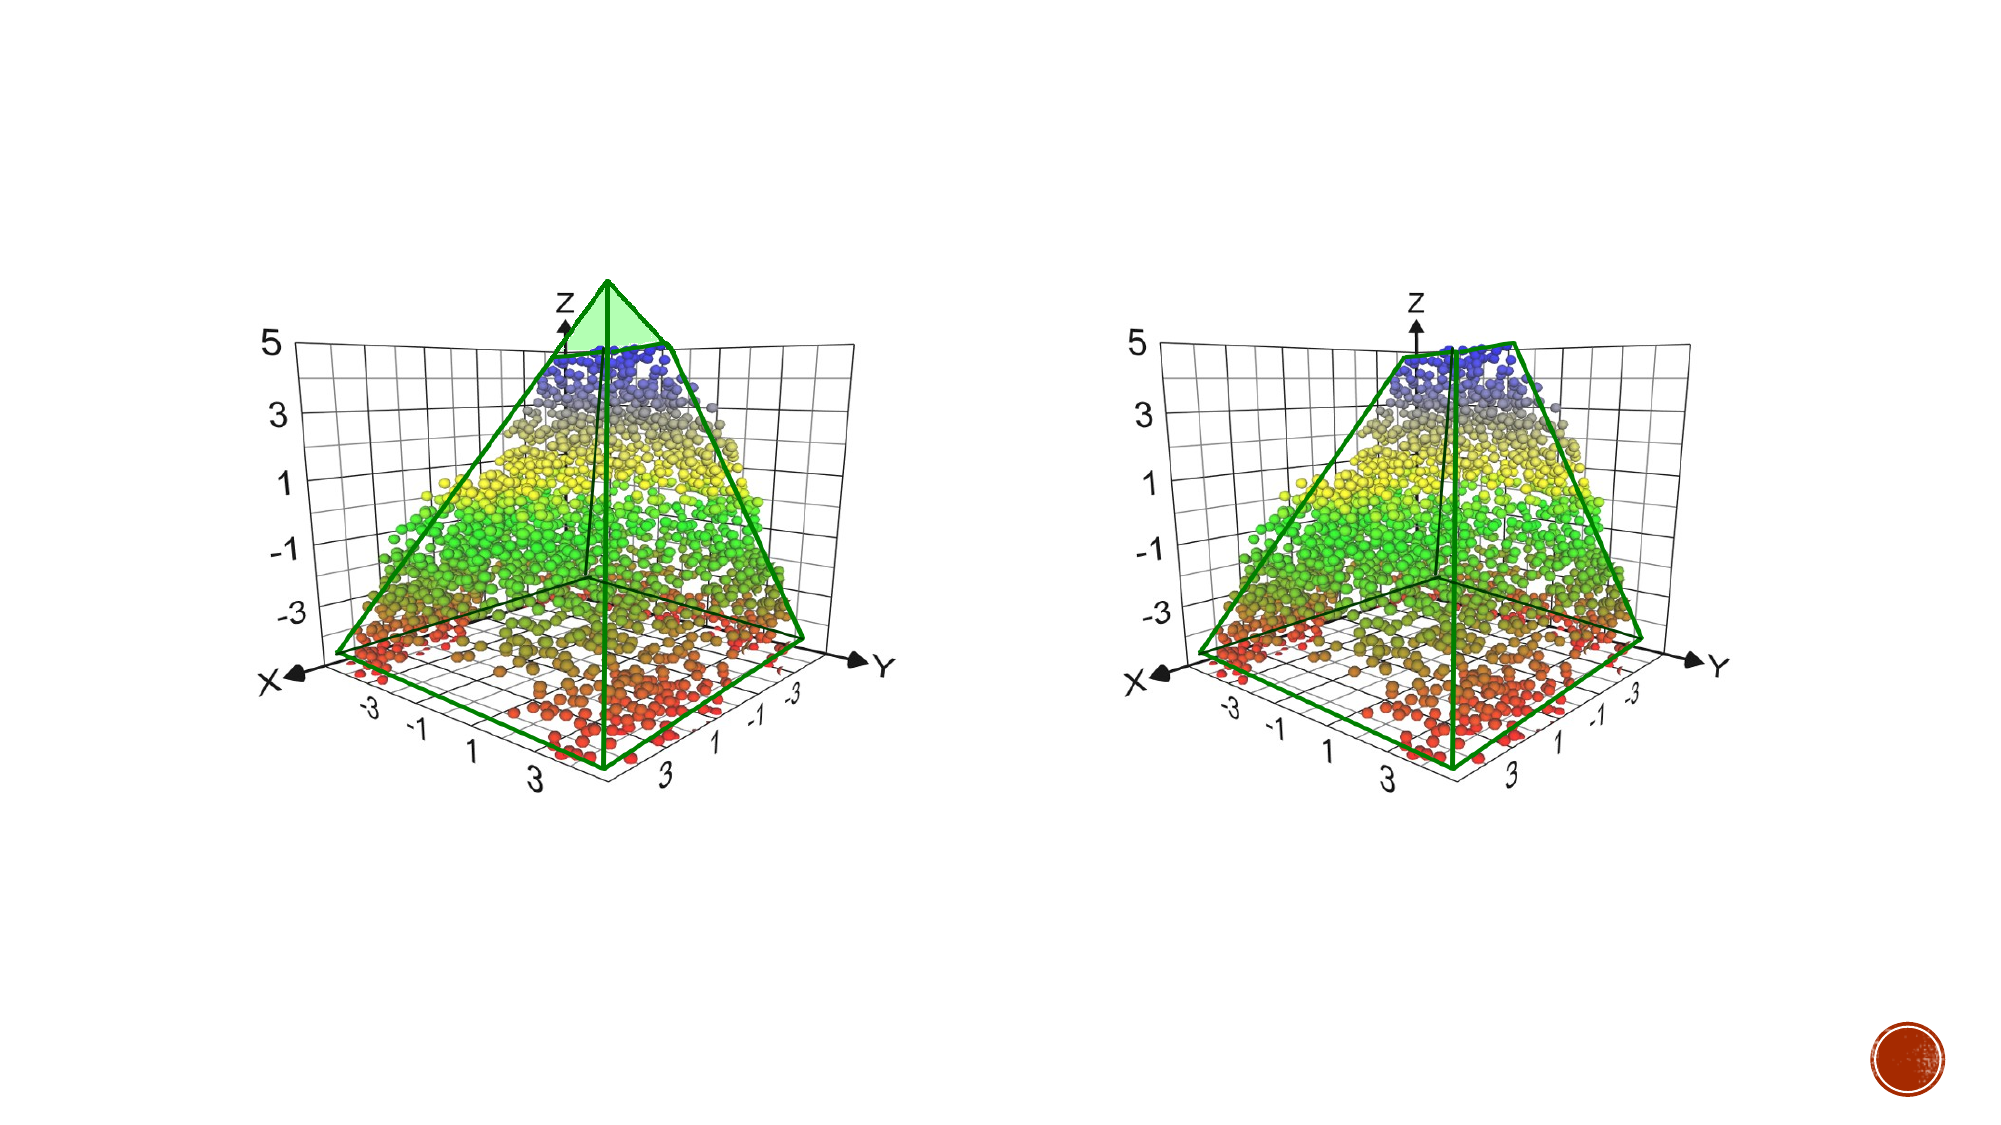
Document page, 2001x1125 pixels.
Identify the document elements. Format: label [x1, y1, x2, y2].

picture [74, 257, 1901, 828]
